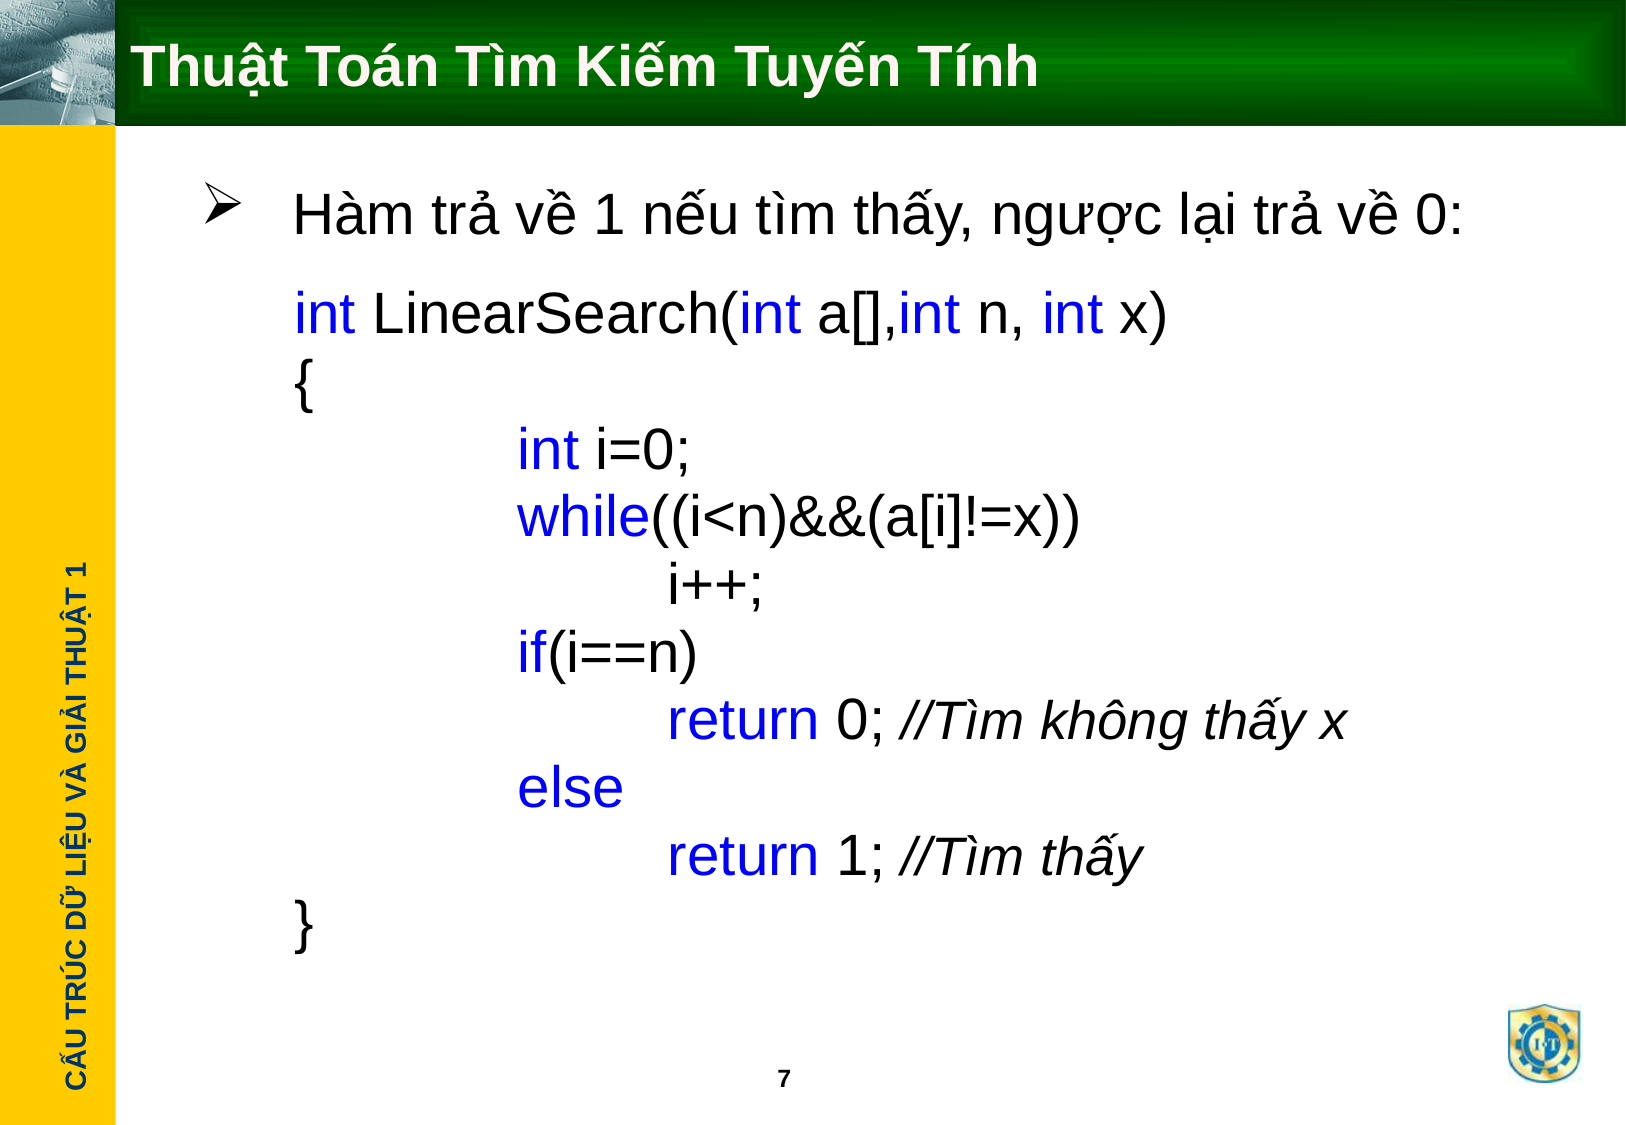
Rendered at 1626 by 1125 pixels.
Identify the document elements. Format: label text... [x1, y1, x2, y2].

picture [1508, 1004, 1581, 1083]
picture [0, 0, 115, 125]
title Thuật Toán Tìm Kiếm Tuyến Tính [115, 0, 1625, 126]
list Hàm trả về 1 nếu tìm thấy, ngược lại trả về 0: int LinearSearch(int a[],int n, int x) { int i=0; while((i<n)&&(a[i]!=x)) i++; if(i==n) return 0; //Tìm không thấy x else return 1; //Tìm thấy } [184, 182, 1569, 1021]
